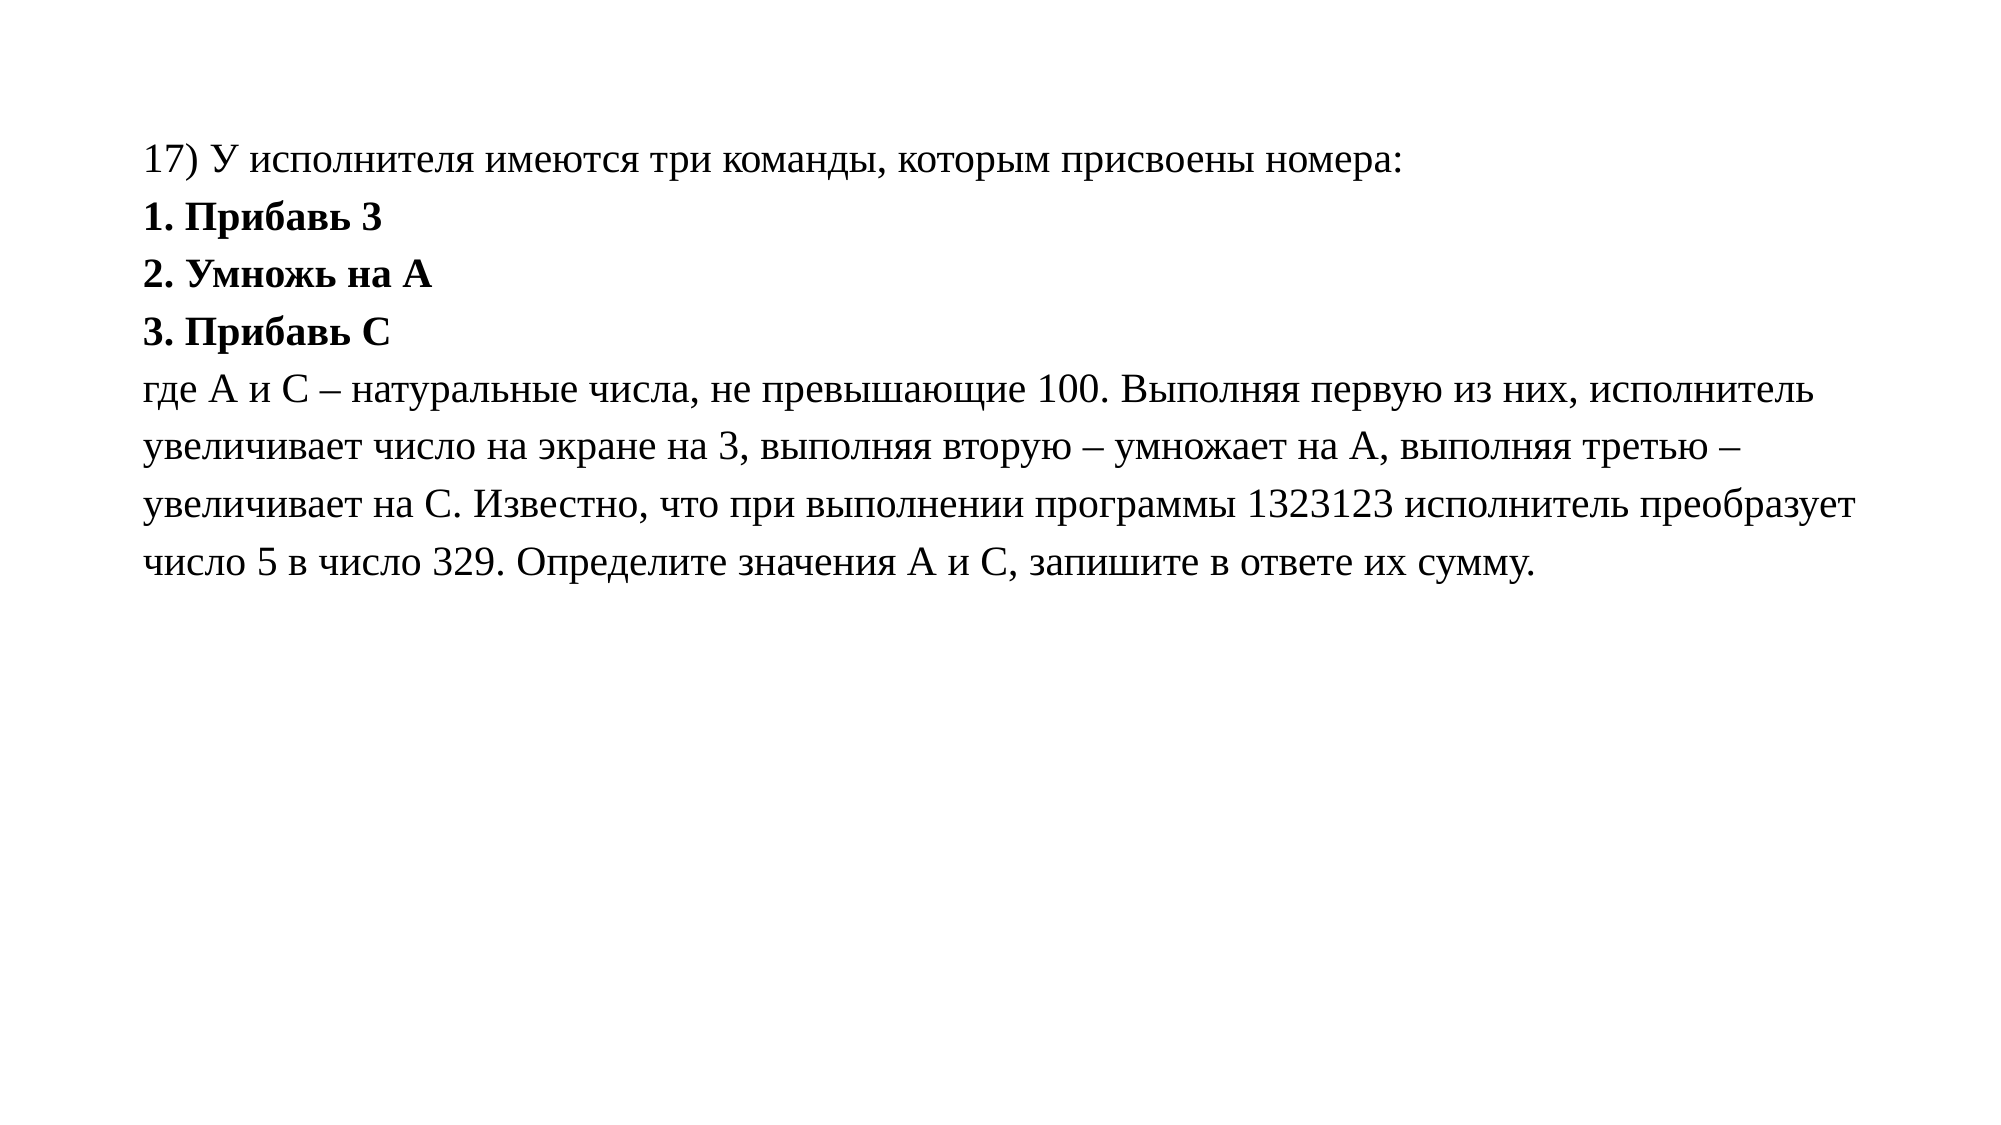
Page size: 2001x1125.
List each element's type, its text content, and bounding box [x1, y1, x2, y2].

text_box 17) У исполнителя имеются три команды, которым присвоены номера: 1. Прибавь 3 2. Умножь на А 3. Прибавь С где A и C – натуральные числа, не превышающие 100. Выполняя первую из них, исполнитель увеличивает число на экране на 3, выполняя вторую – умножает на А, выполняя третью – увеличивает на C. Известно, что при выполнении программы 1323123 исполнитель преобразует число 5 в число 329. Определите значения А и С, запишите в ответе их сумму. [113, 115, 1962, 591]
